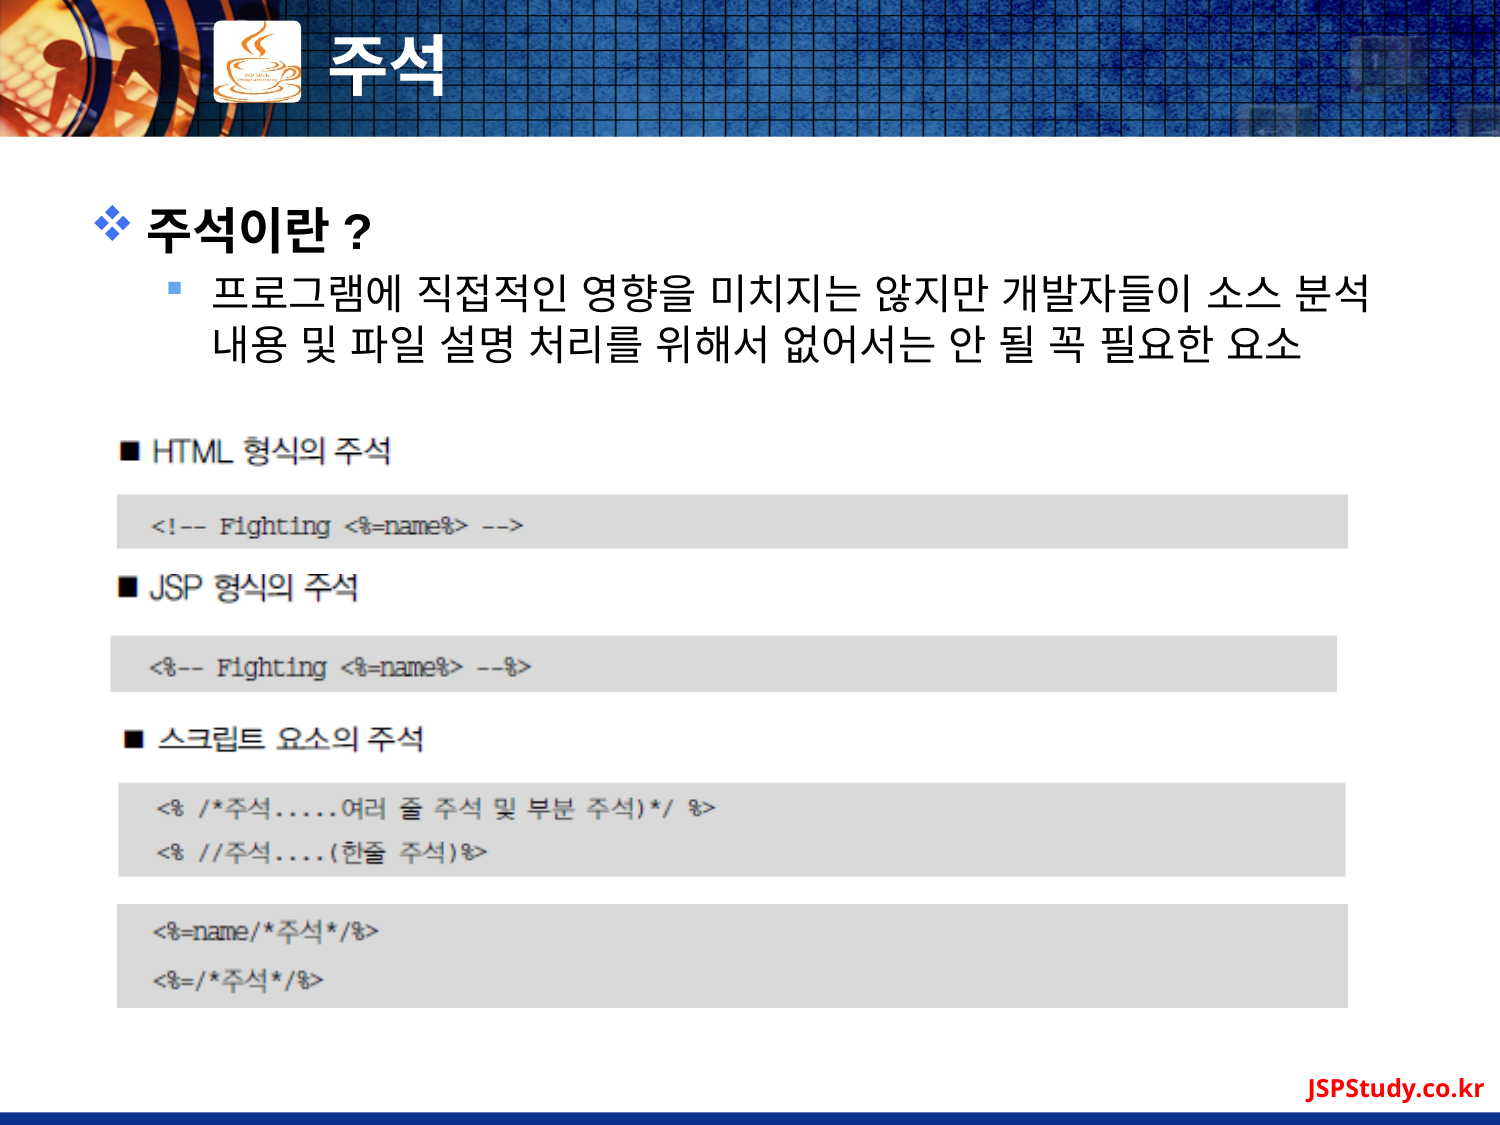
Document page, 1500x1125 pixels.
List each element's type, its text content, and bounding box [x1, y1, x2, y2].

picture [116, 433, 1348, 551]
picture [105, 573, 1337, 692]
footer JSPStudy.co.kr [1024, 1064, 1500, 1118]
picture [116, 719, 1348, 880]
picture [116, 904, 1348, 1008]
picture [0, 0, 1500, 138]
list 주석이란? 프로그램에 직접적인 영향을 미치지는 않지만 개발자들이 소스 분석 내용 및 파일 설명 처리를 위해서 없어서는 안 될 꼭 필요한 요소 [74, 162, 1426, 1024]
title 주석 [312, 17, 1388, 111]
